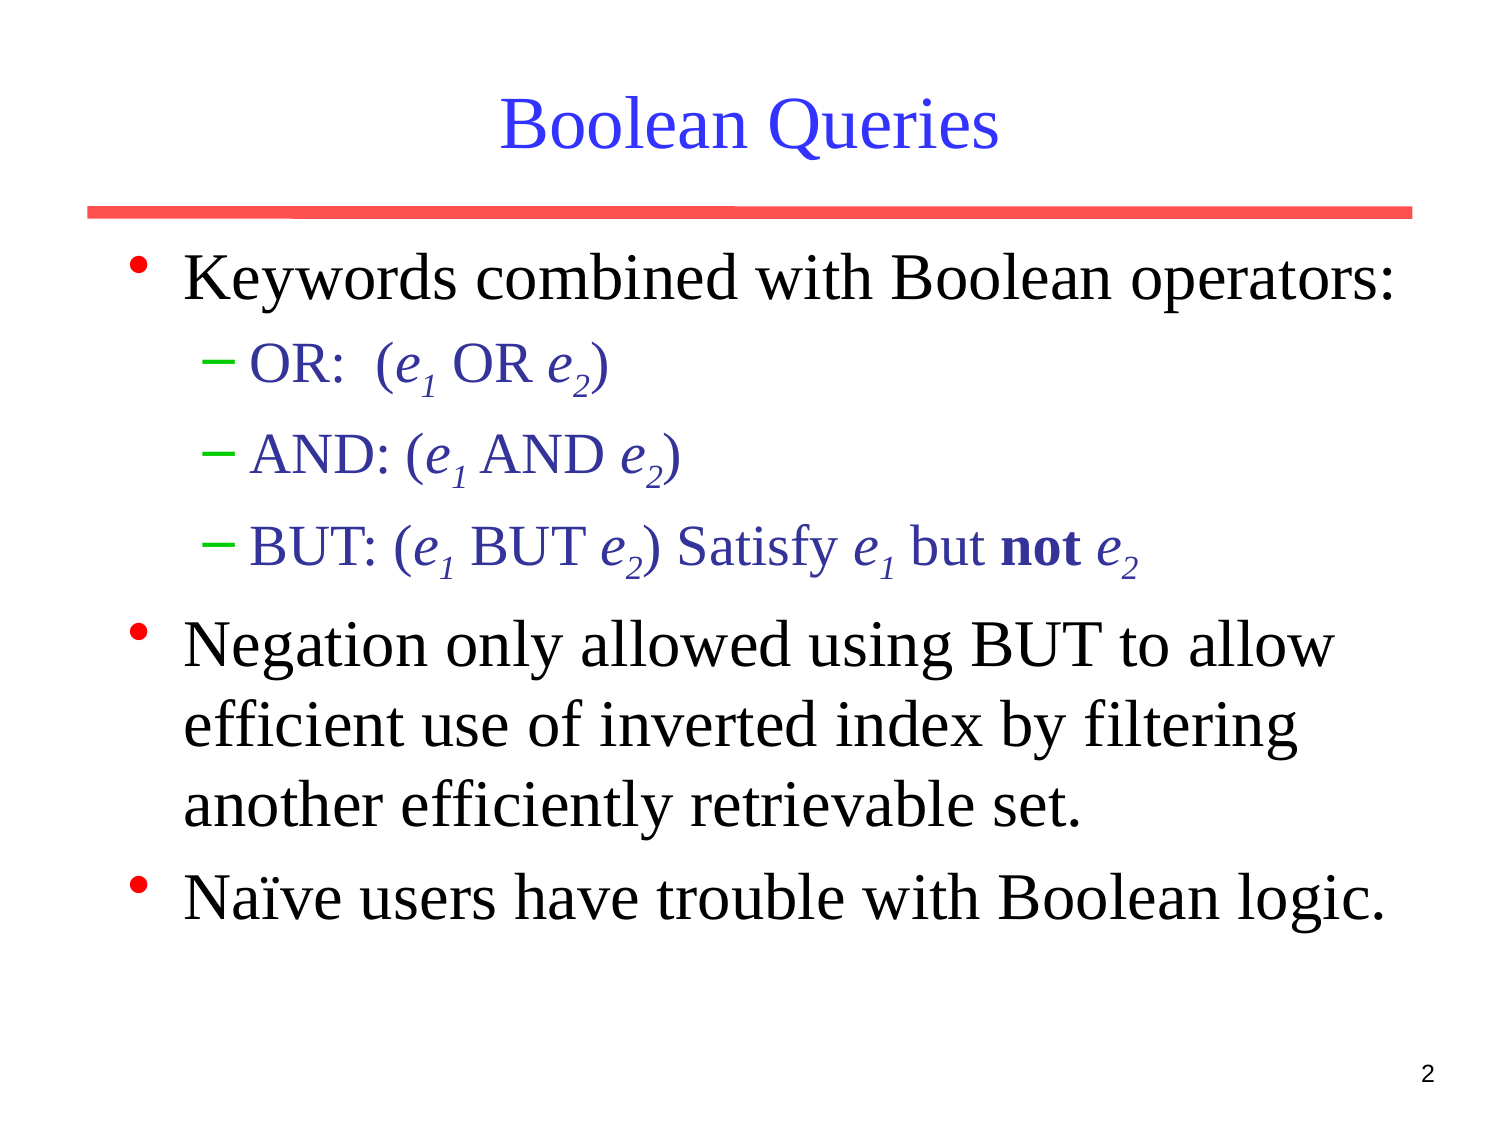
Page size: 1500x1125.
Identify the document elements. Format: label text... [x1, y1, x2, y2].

list Keywords combined with Boolean operators: OR: (e1 OR e2) AND: (e1 AND e2) BUT: (e1 BUT e2) Satisfy e1 but not e2 Negation only allowed using BUT to allow efficient use of inverted index by filtering another efficiently retrievable set. Naïve users have trouble with Boolean logic. [112, 224, 1425, 994]
title Boolean Queries [112, 37, 1388, 200]
slide_number 2 [1137, 1049, 1451, 1125]
